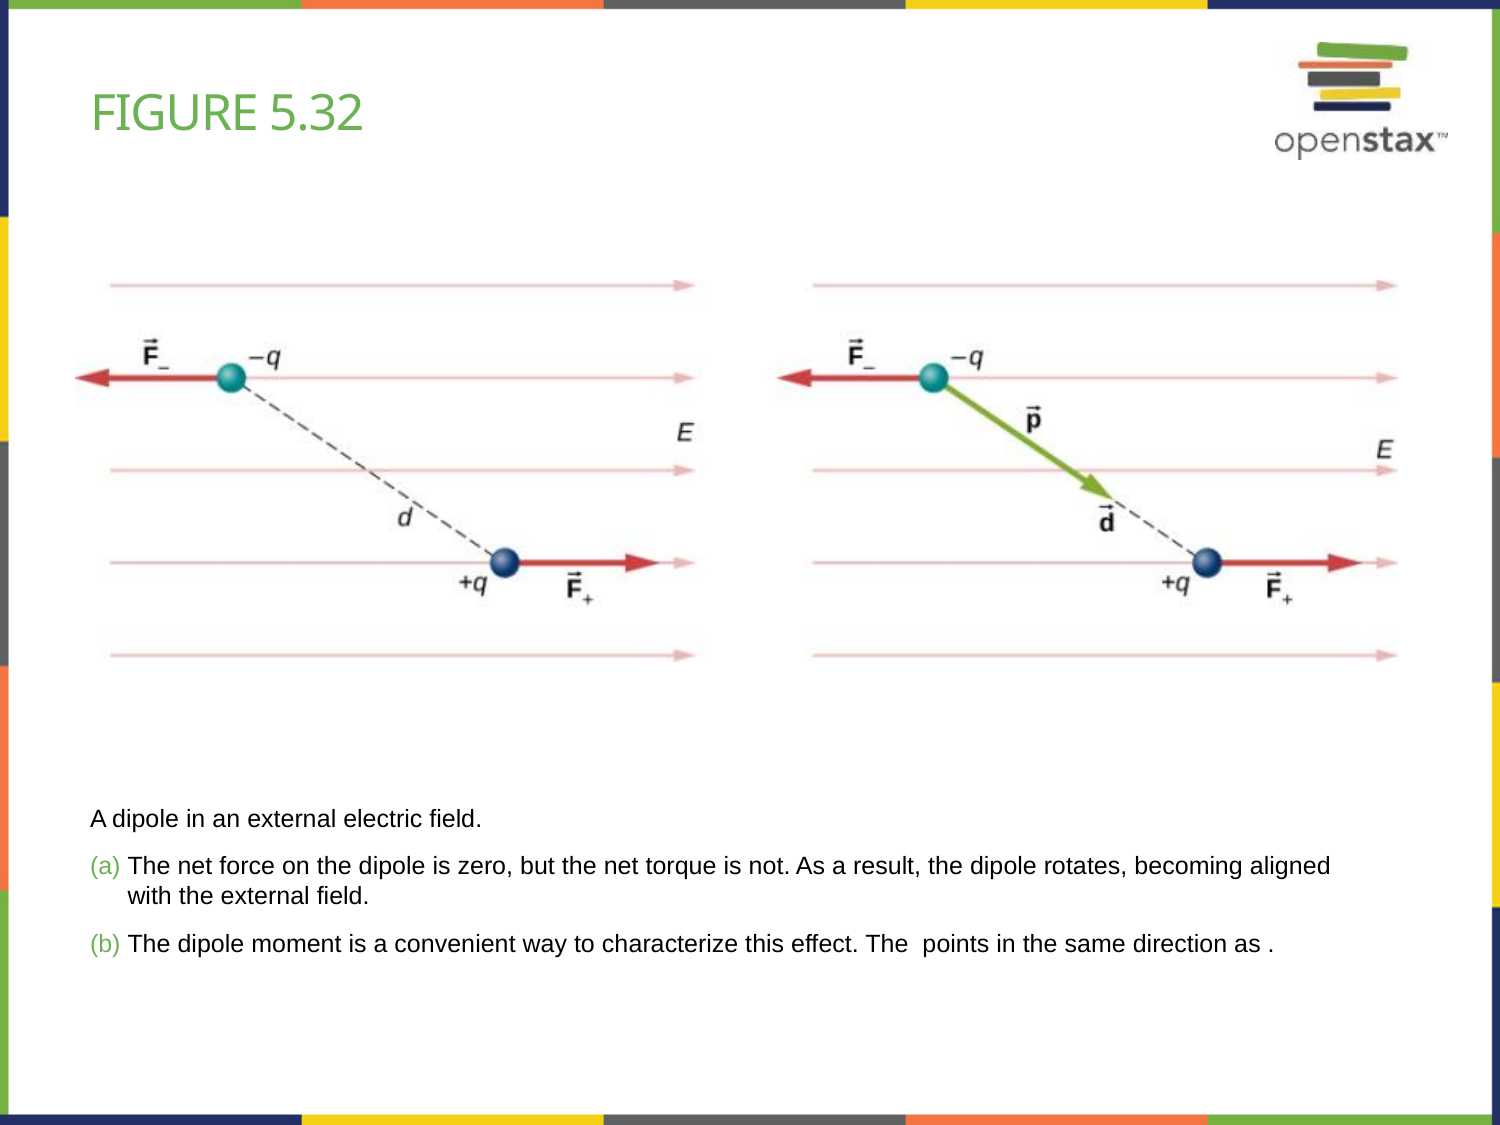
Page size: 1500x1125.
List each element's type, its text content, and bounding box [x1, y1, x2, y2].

picture [0, 0, 1500, 1125]
title Figure 5.32 [75, 39, 1275, 148]
